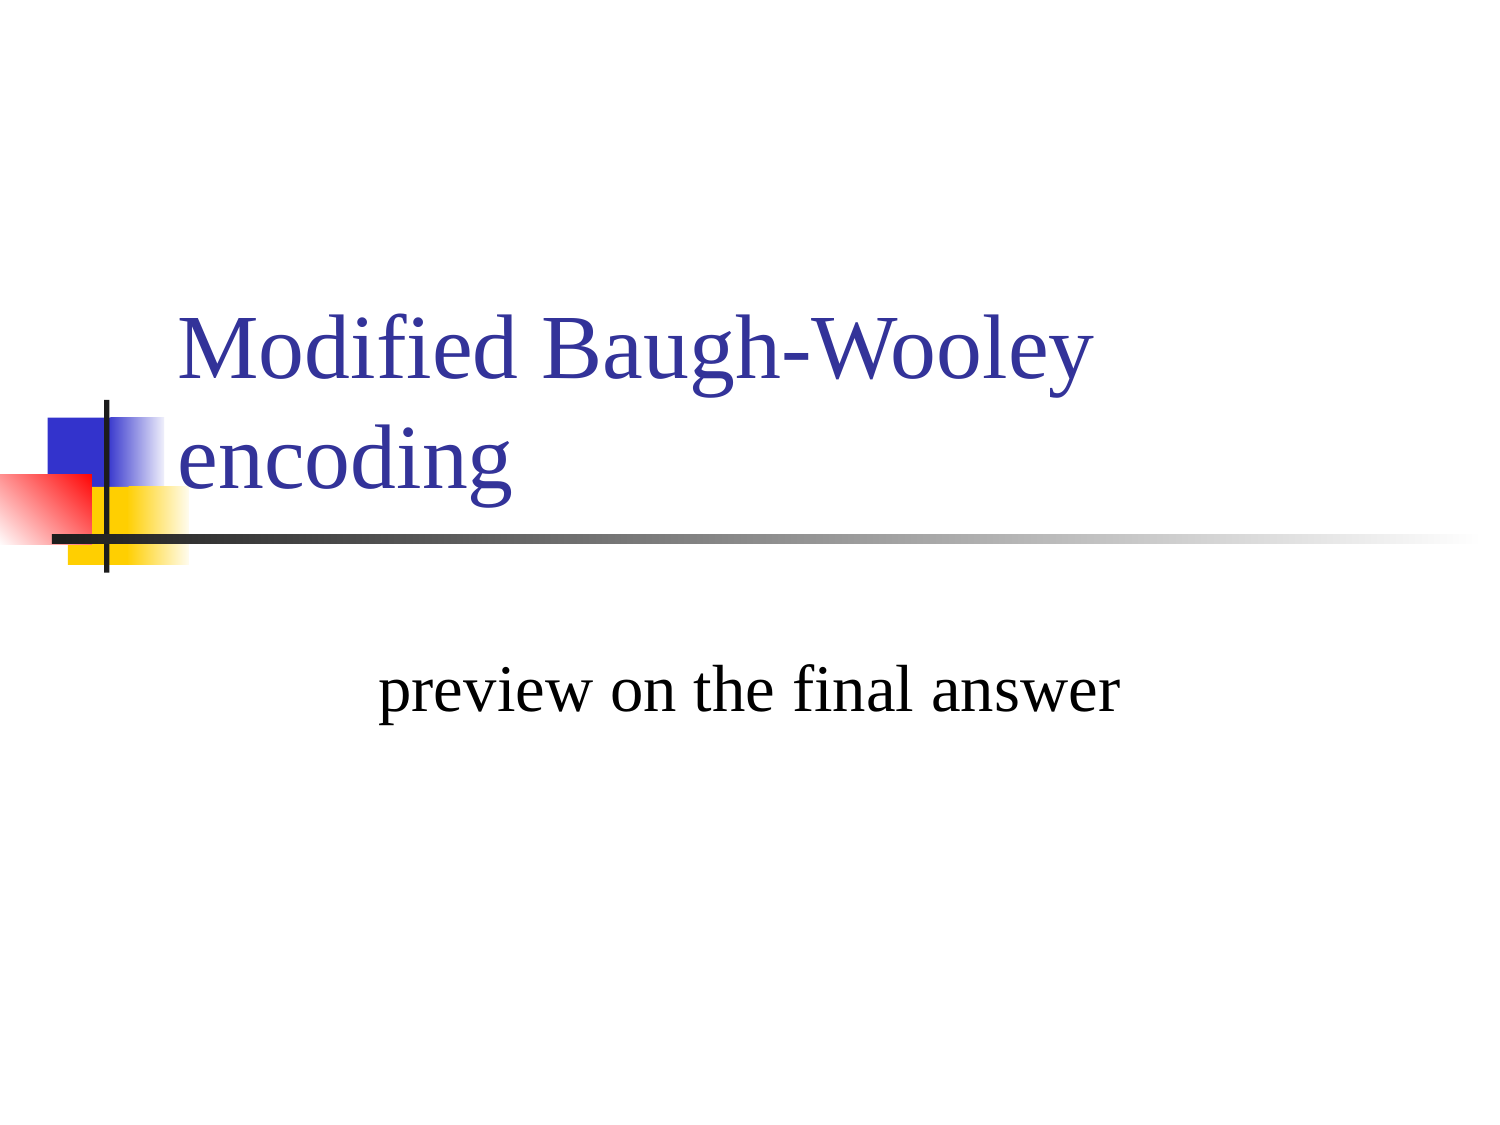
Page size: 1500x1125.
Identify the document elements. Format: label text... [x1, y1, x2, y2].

title Modified Baugh-Wooley encoding [162, 275, 1438, 515]
subtitle preview on the final answer [225, 637, 1275, 925]
